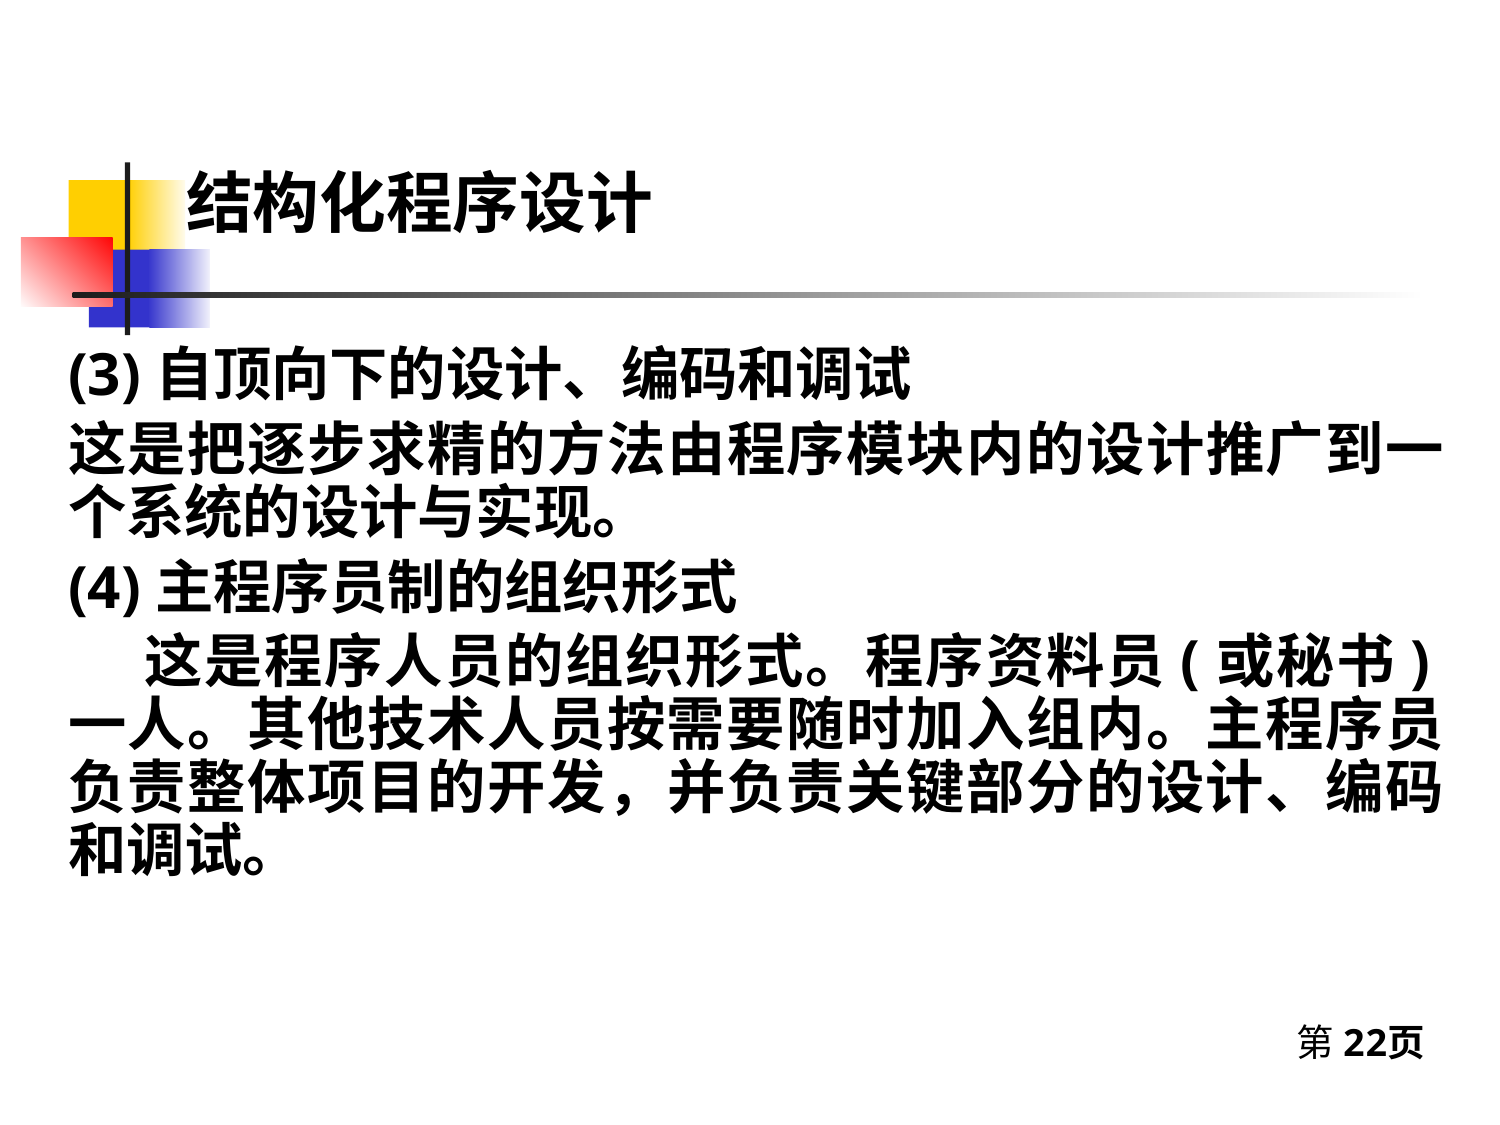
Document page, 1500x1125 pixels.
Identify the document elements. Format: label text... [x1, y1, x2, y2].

list (3)自顶向下的设计、编码和调试 这是把逐步求精的方法由程序模块内的设计推广到一个系统的设计与实现。 (4)主程序员制的组织形式 这是程序人员的组织形式。程序资料员(或秘书)一人。其他技术人员按需要随时加入组内。主程序员负责整体项目的开发，并负责关键部分的设计、编码和调试。 [52, 337, 1460, 1026]
title 结构化程序设计 [170, 125, 1434, 276]
